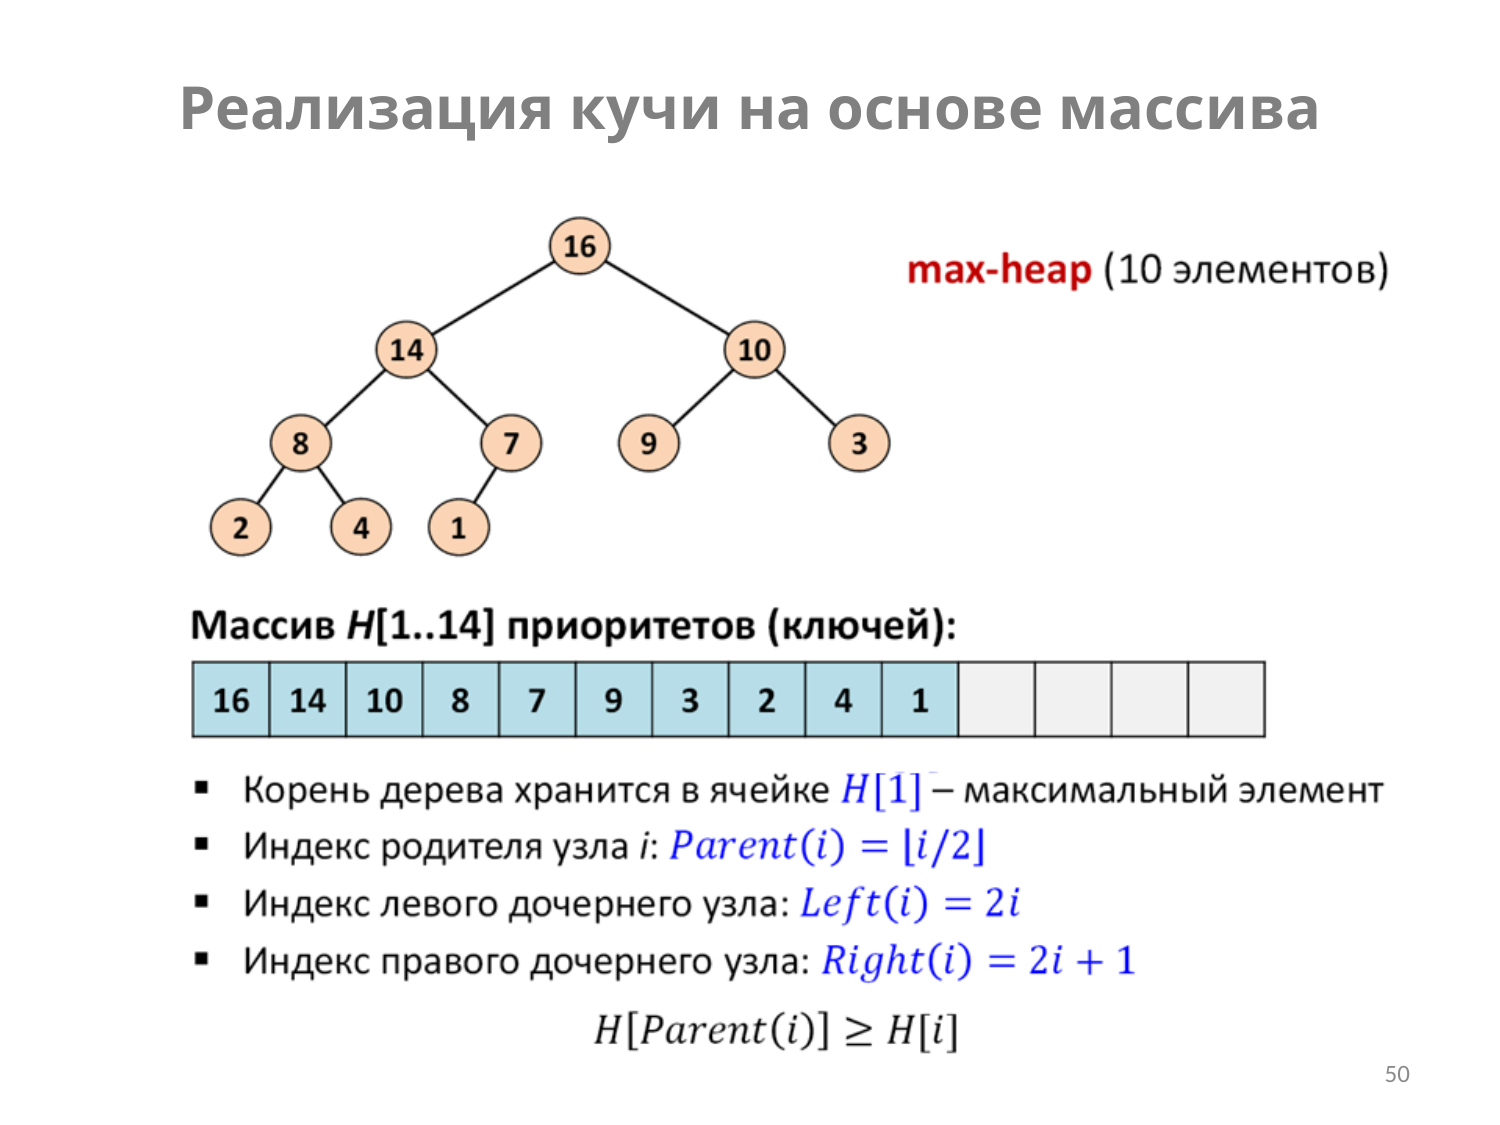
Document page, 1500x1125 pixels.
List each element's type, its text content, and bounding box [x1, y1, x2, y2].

picture [162, 212, 1407, 1055]
text_box Реализация кучи на основе массива [50, 62, 1450, 150]
slide_number 50 [1074, 1042, 1425, 1103]
